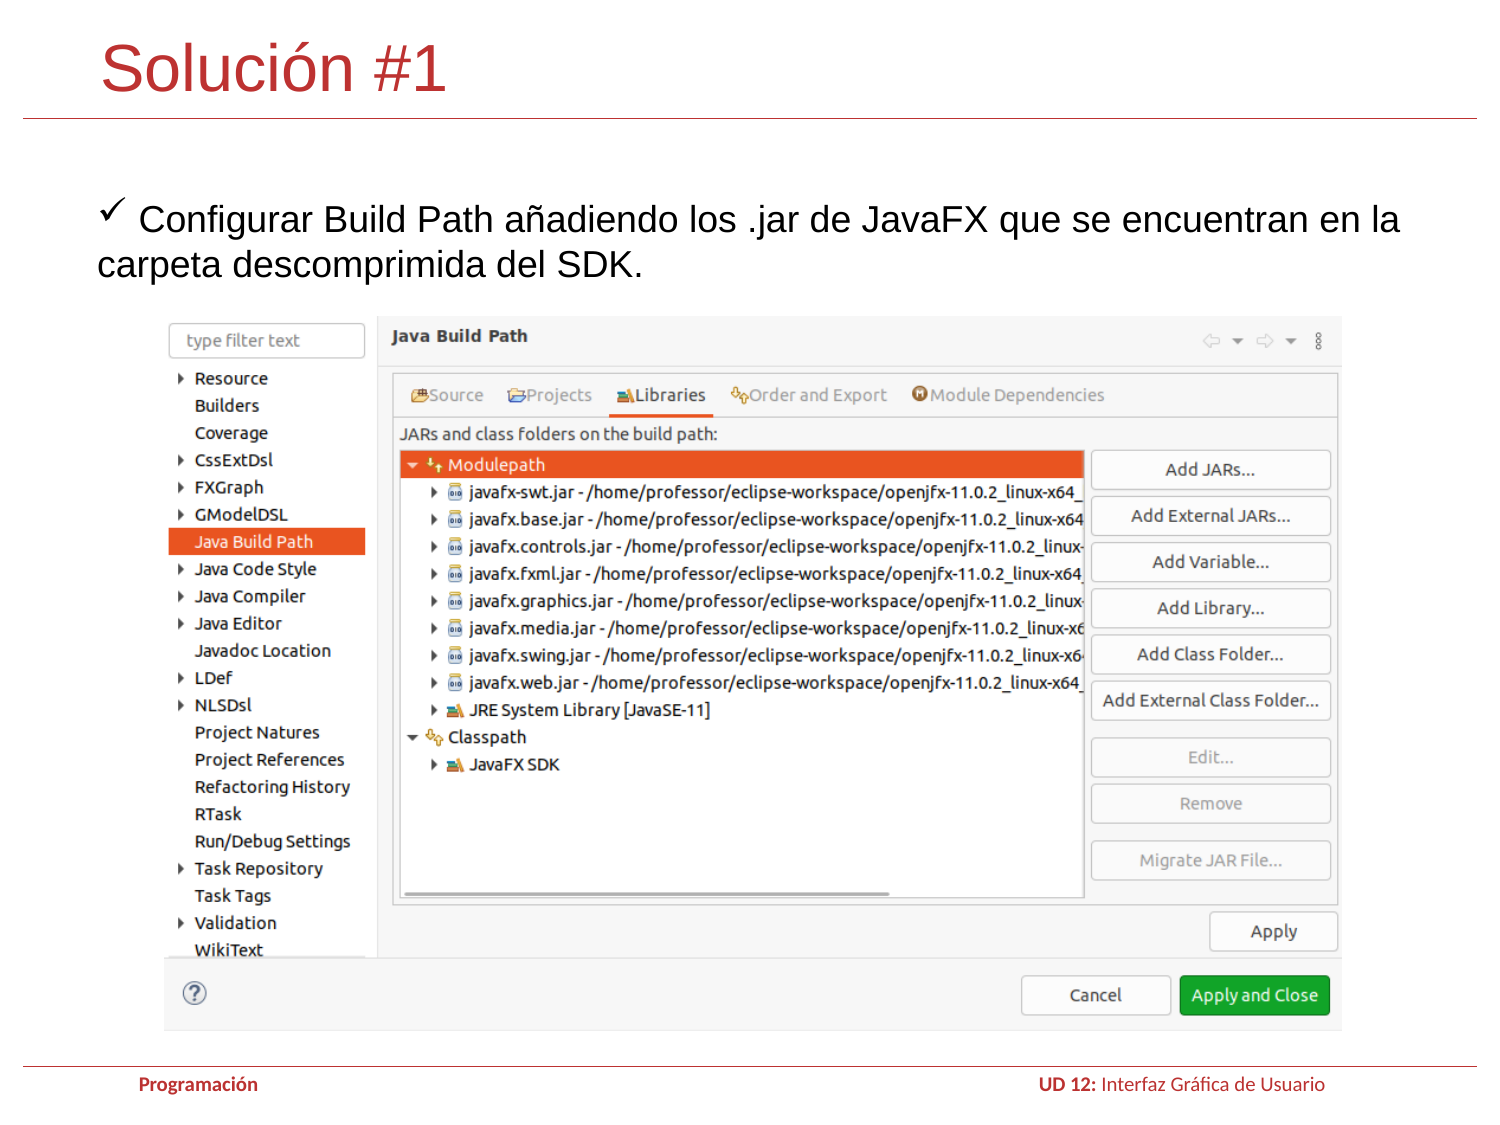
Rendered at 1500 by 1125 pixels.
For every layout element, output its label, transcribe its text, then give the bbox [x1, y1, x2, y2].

text_box Programación UD 12: Interfaz Gráfica de Usuario [23, 1062, 1441, 1092]
picture [163, 316, 1342, 1032]
text_box Configurar Build Path añadiendo los .jar de JavaFX que se encuentran en la carpeta descomprimida del SDK. [82, 187, 1454, 293]
text_box Solución #1 [100, 23, 1317, 107]
